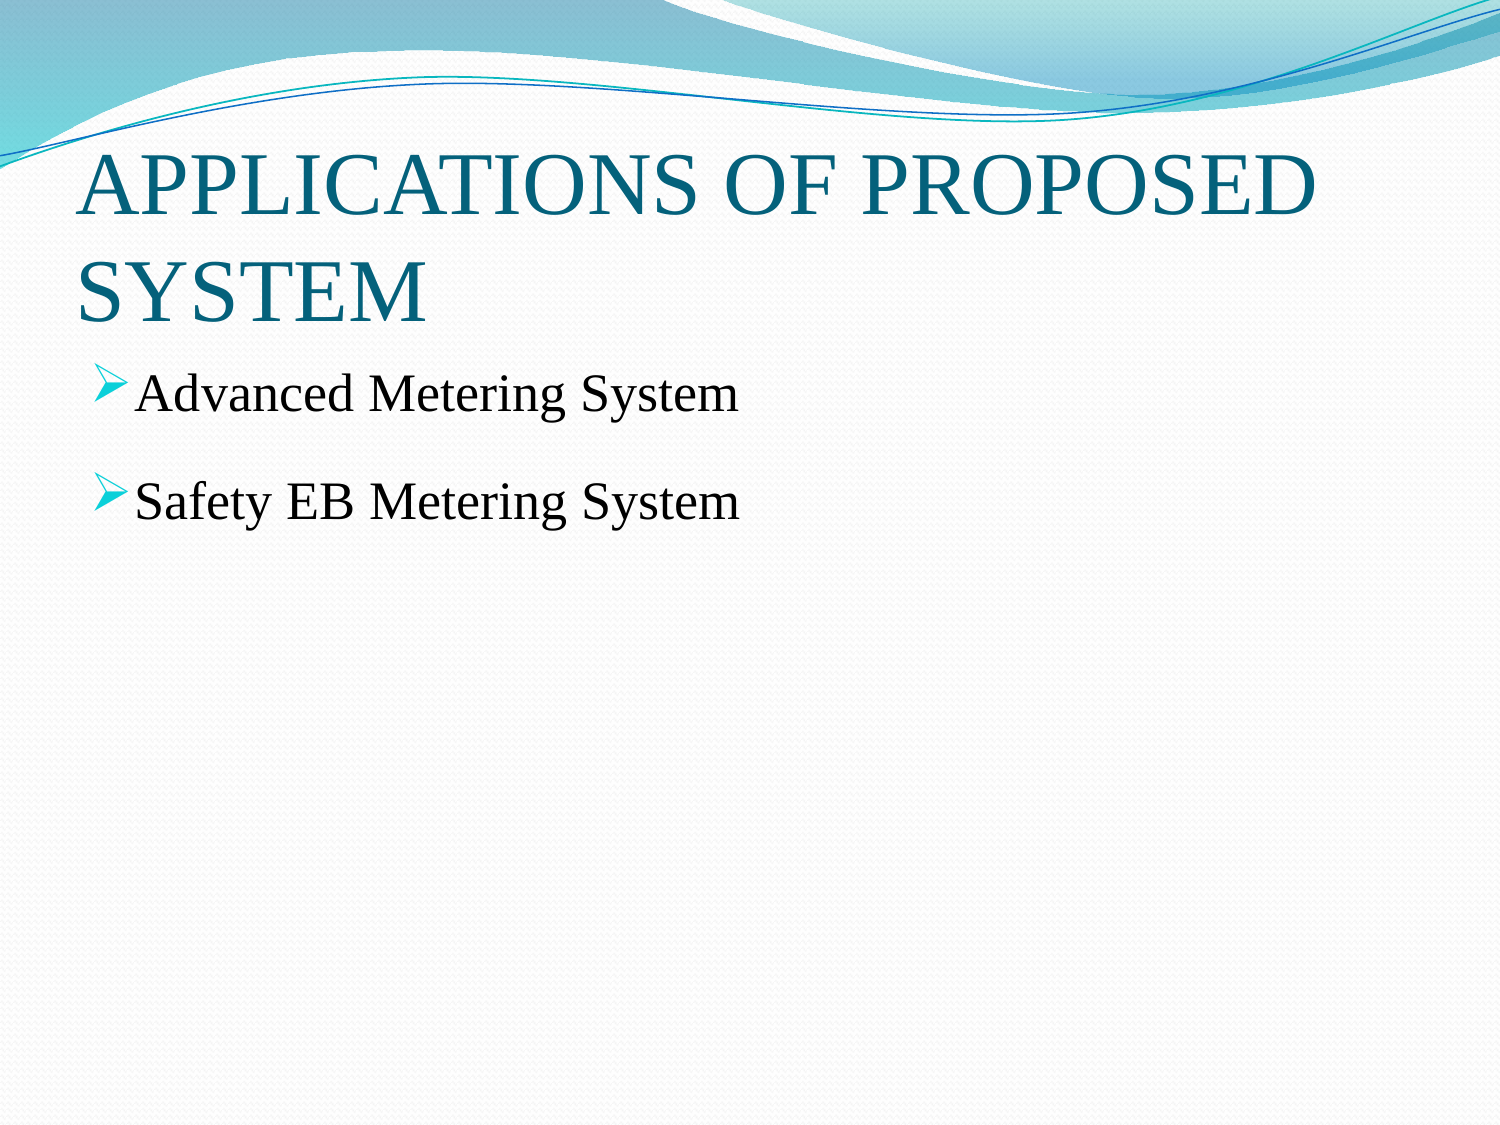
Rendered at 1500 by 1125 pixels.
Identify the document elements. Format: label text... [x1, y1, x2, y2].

list Advanced Metering System Safety EB Metering System [75, 317, 1425, 1038]
title APPLICATIONS OF PROPOSED SYSTEM [75, 117, 1425, 317]
